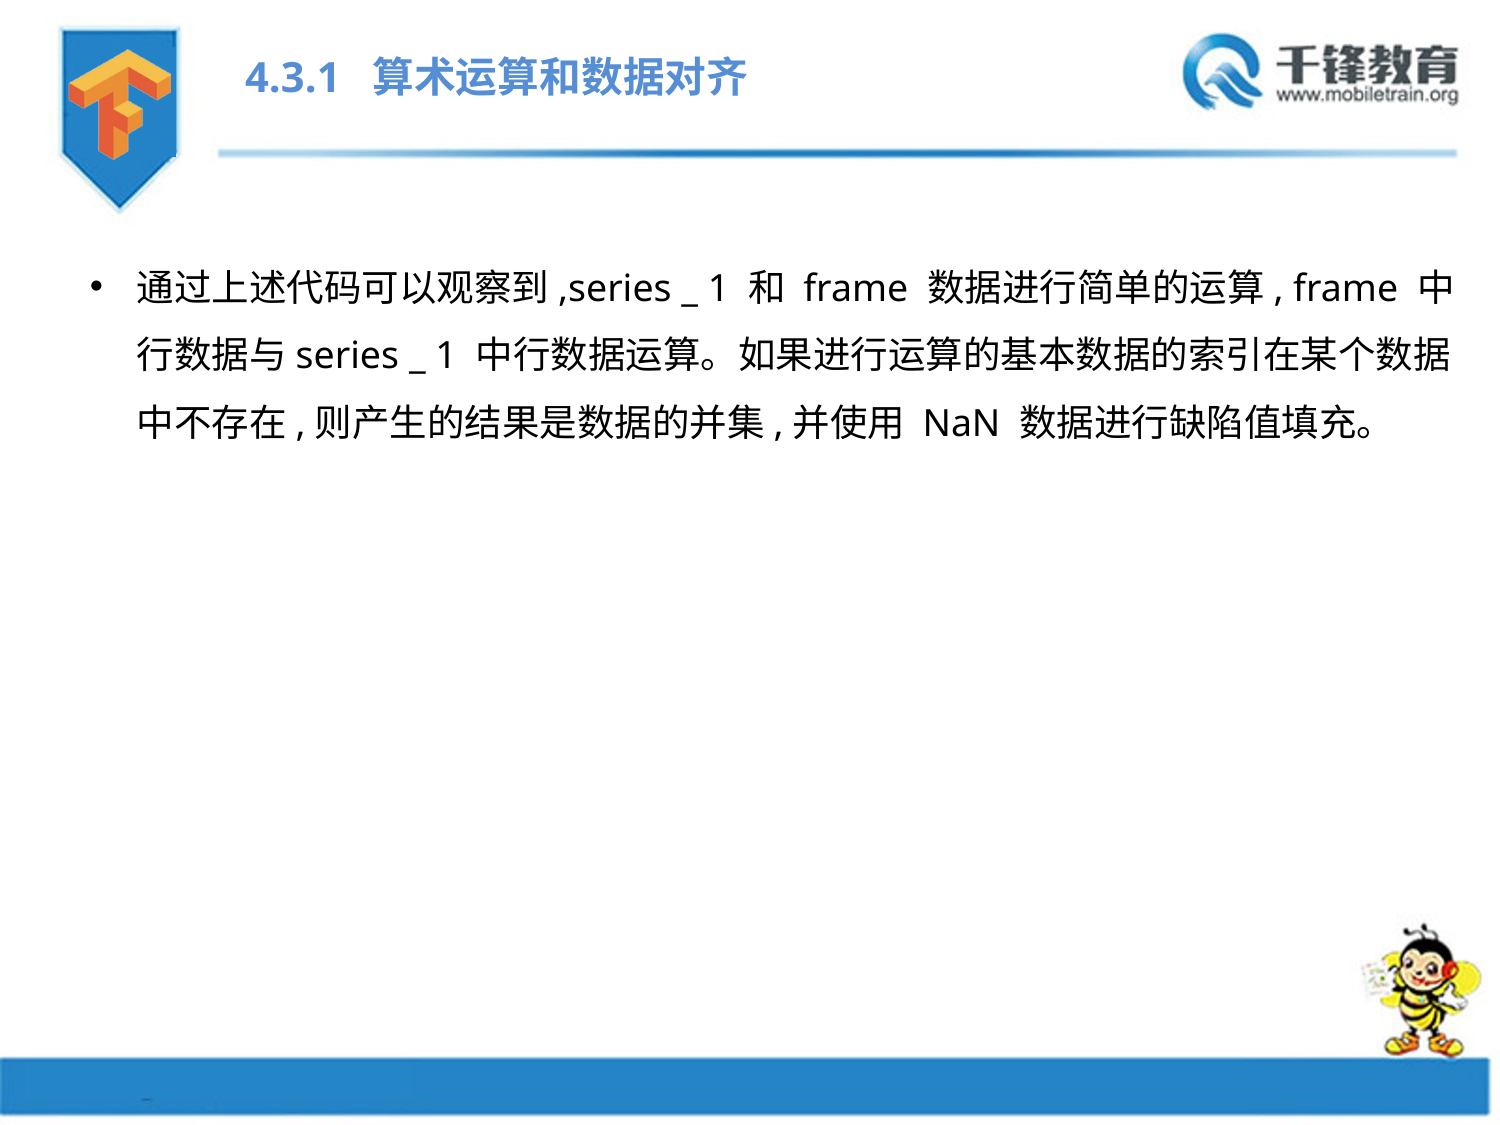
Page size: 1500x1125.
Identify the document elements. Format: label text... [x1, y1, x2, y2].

text_box 4.3.1 算术运算和数据对齐 [230, 29, 1069, 122]
text_box 通过上述代码可以观察到,series _ 1 和 frame 数据进行简单的运算, frame 中行数据与series _ 1 中行数据运算。如果进行运算的基本数据的索引在某个数据中不存在,则产生的结果是数据的并集,并使用 NaN 数据进行缺陷值填充。 [0, 233, 1496, 451]
picture [0, 0, 1500, 1125]
